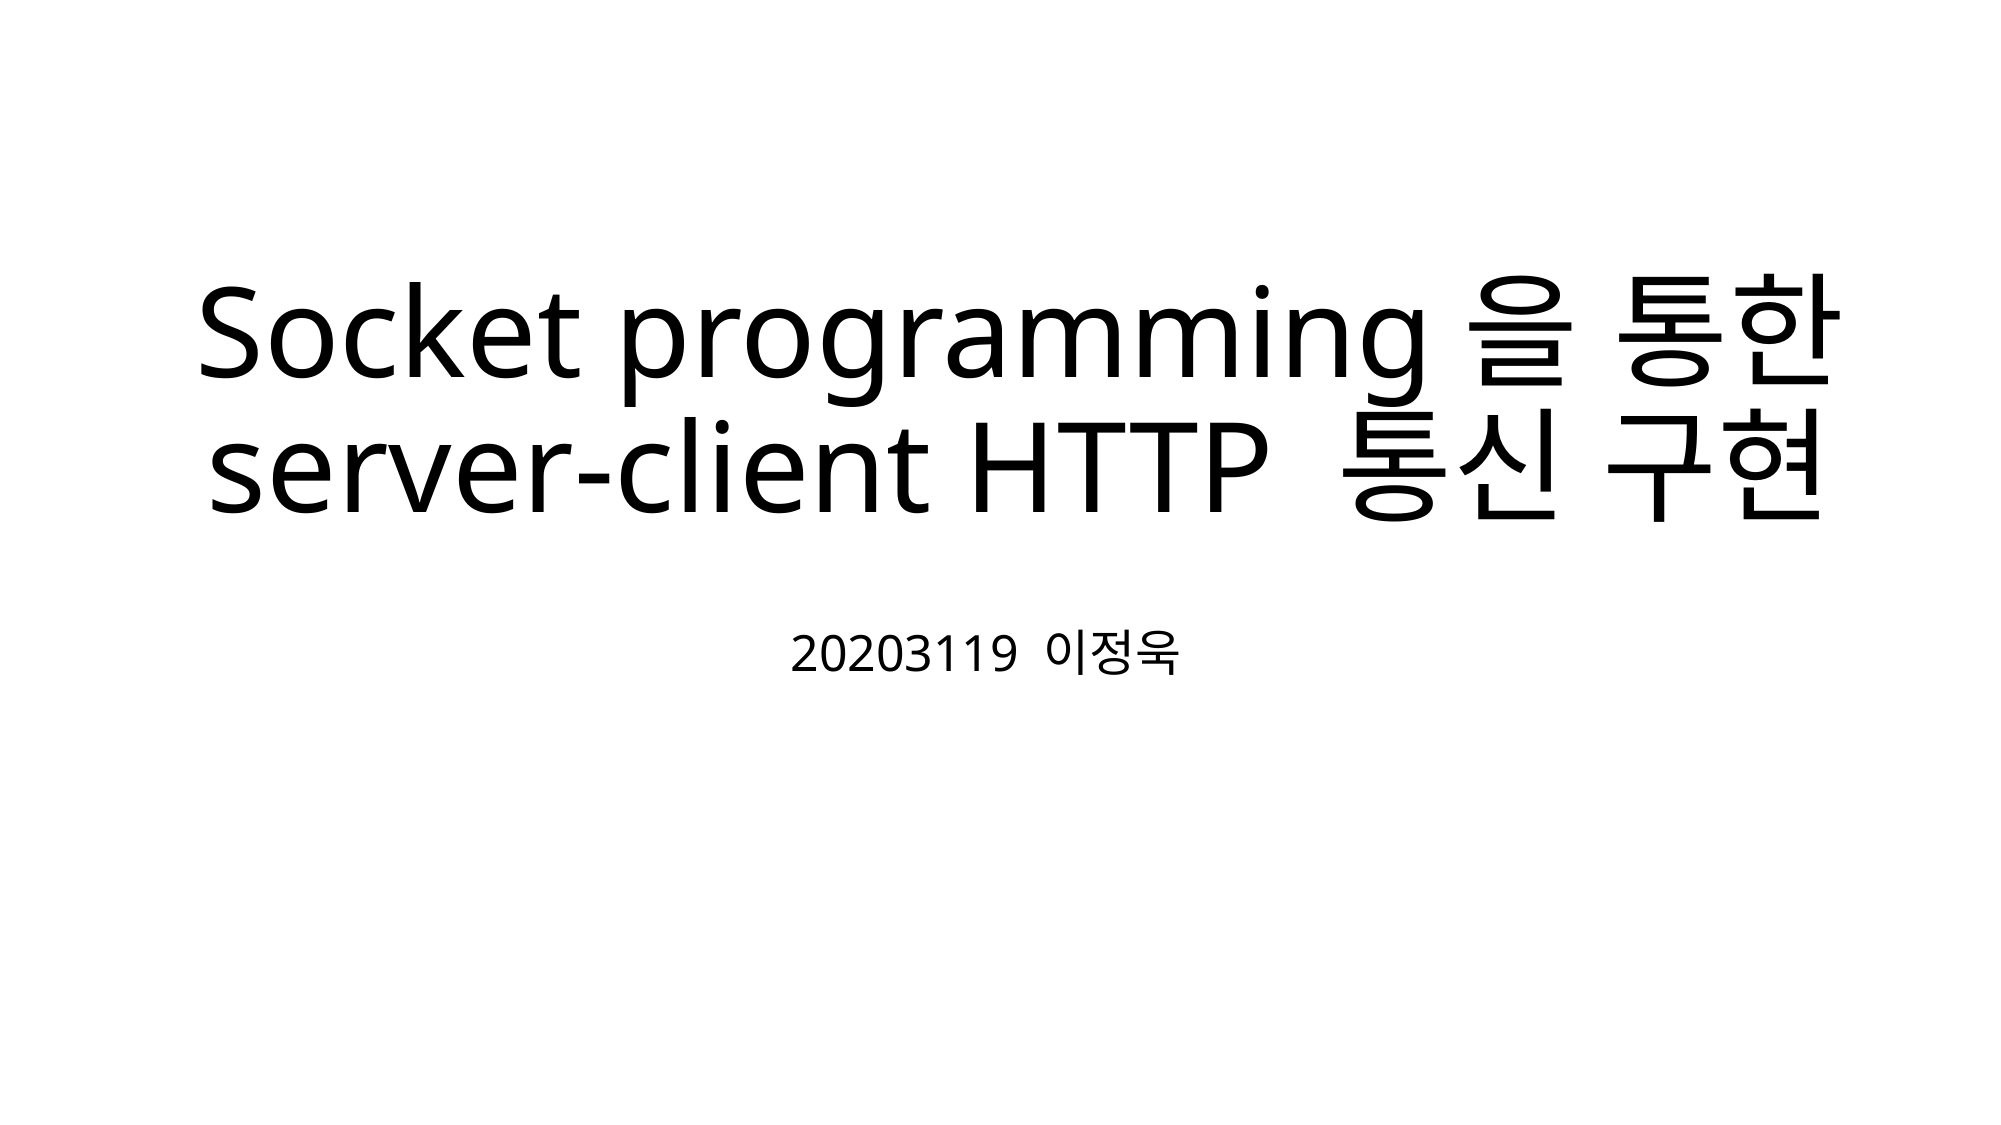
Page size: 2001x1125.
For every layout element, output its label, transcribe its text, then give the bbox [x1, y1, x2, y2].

subtitle 20203119 이정욱 [236, 620, 1737, 893]
title Socket programming을 통한 server-client HTTP 통신 구현 [153, 155, 1922, 548]
